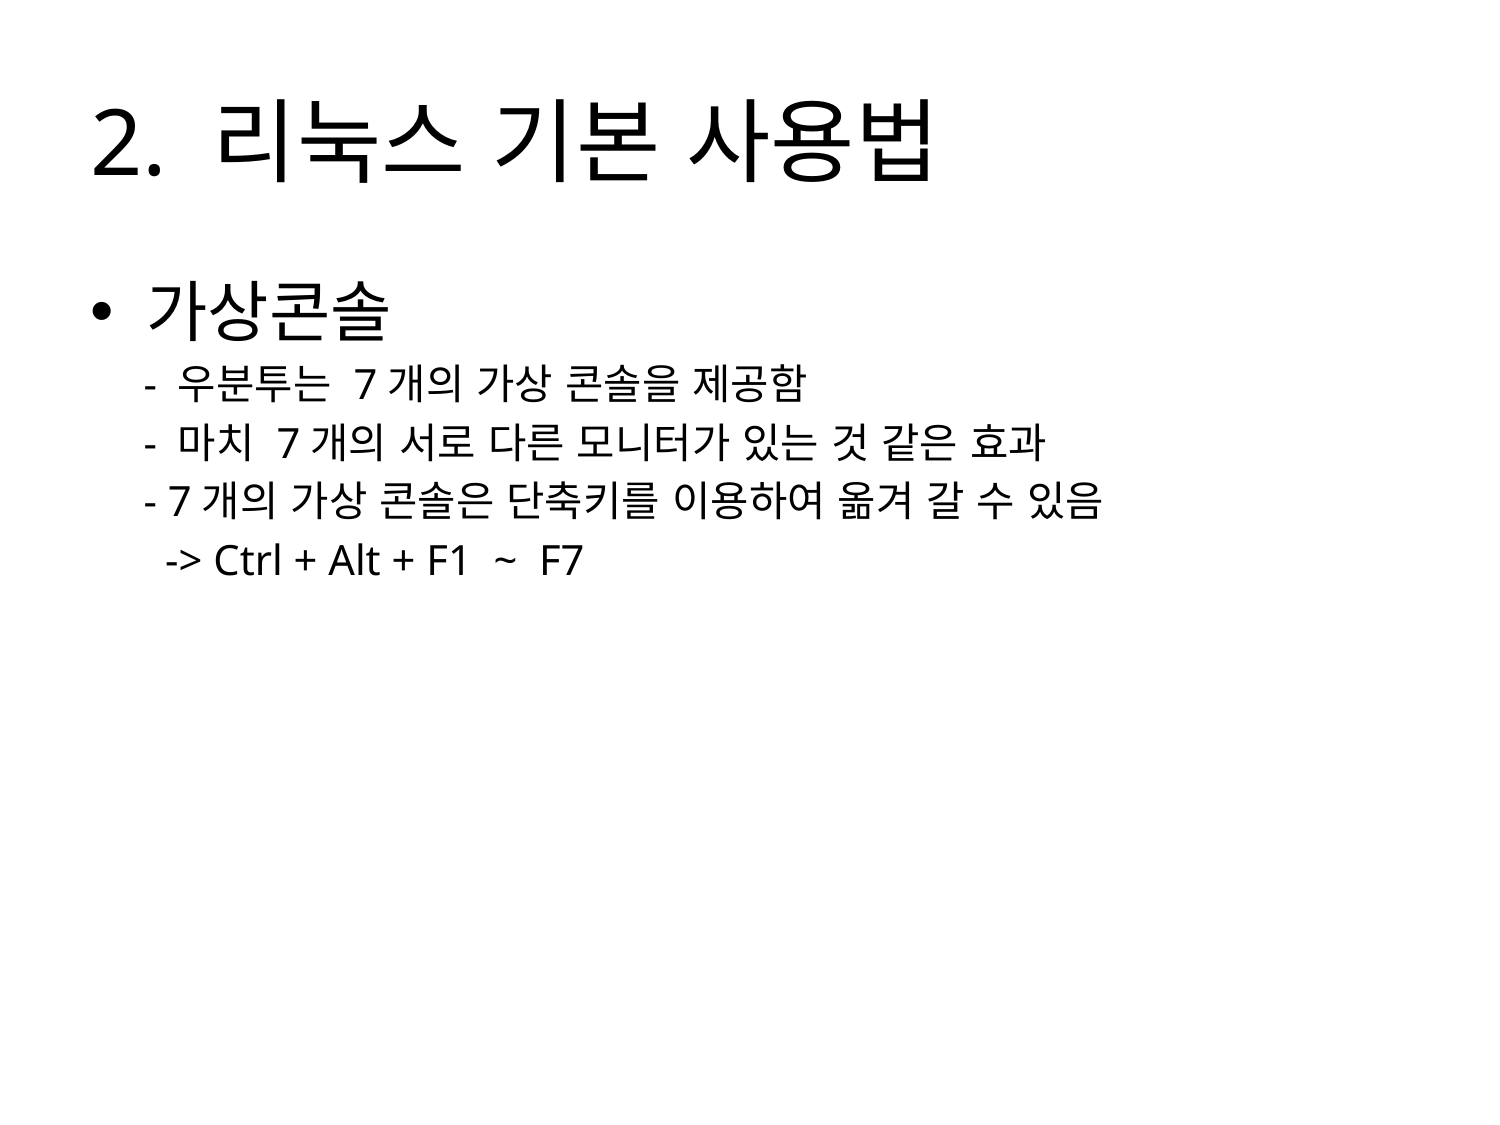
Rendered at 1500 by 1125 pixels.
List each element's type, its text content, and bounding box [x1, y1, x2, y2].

title 2. 리눅스 기본 사용법 [75, 45, 1425, 233]
list 가상콘솔 - 우분투는 7개의 가상 콘솔을 제공함 - 마치 7개의 서로 다른 모니터가 있는 것 같은 효과 - 7개의 가상 콘솔은 단축키를 이용하여 옮겨 갈 수 있음 -> Ctrl + Alt + F1 ~ F7 [75, 262, 1425, 1005]
